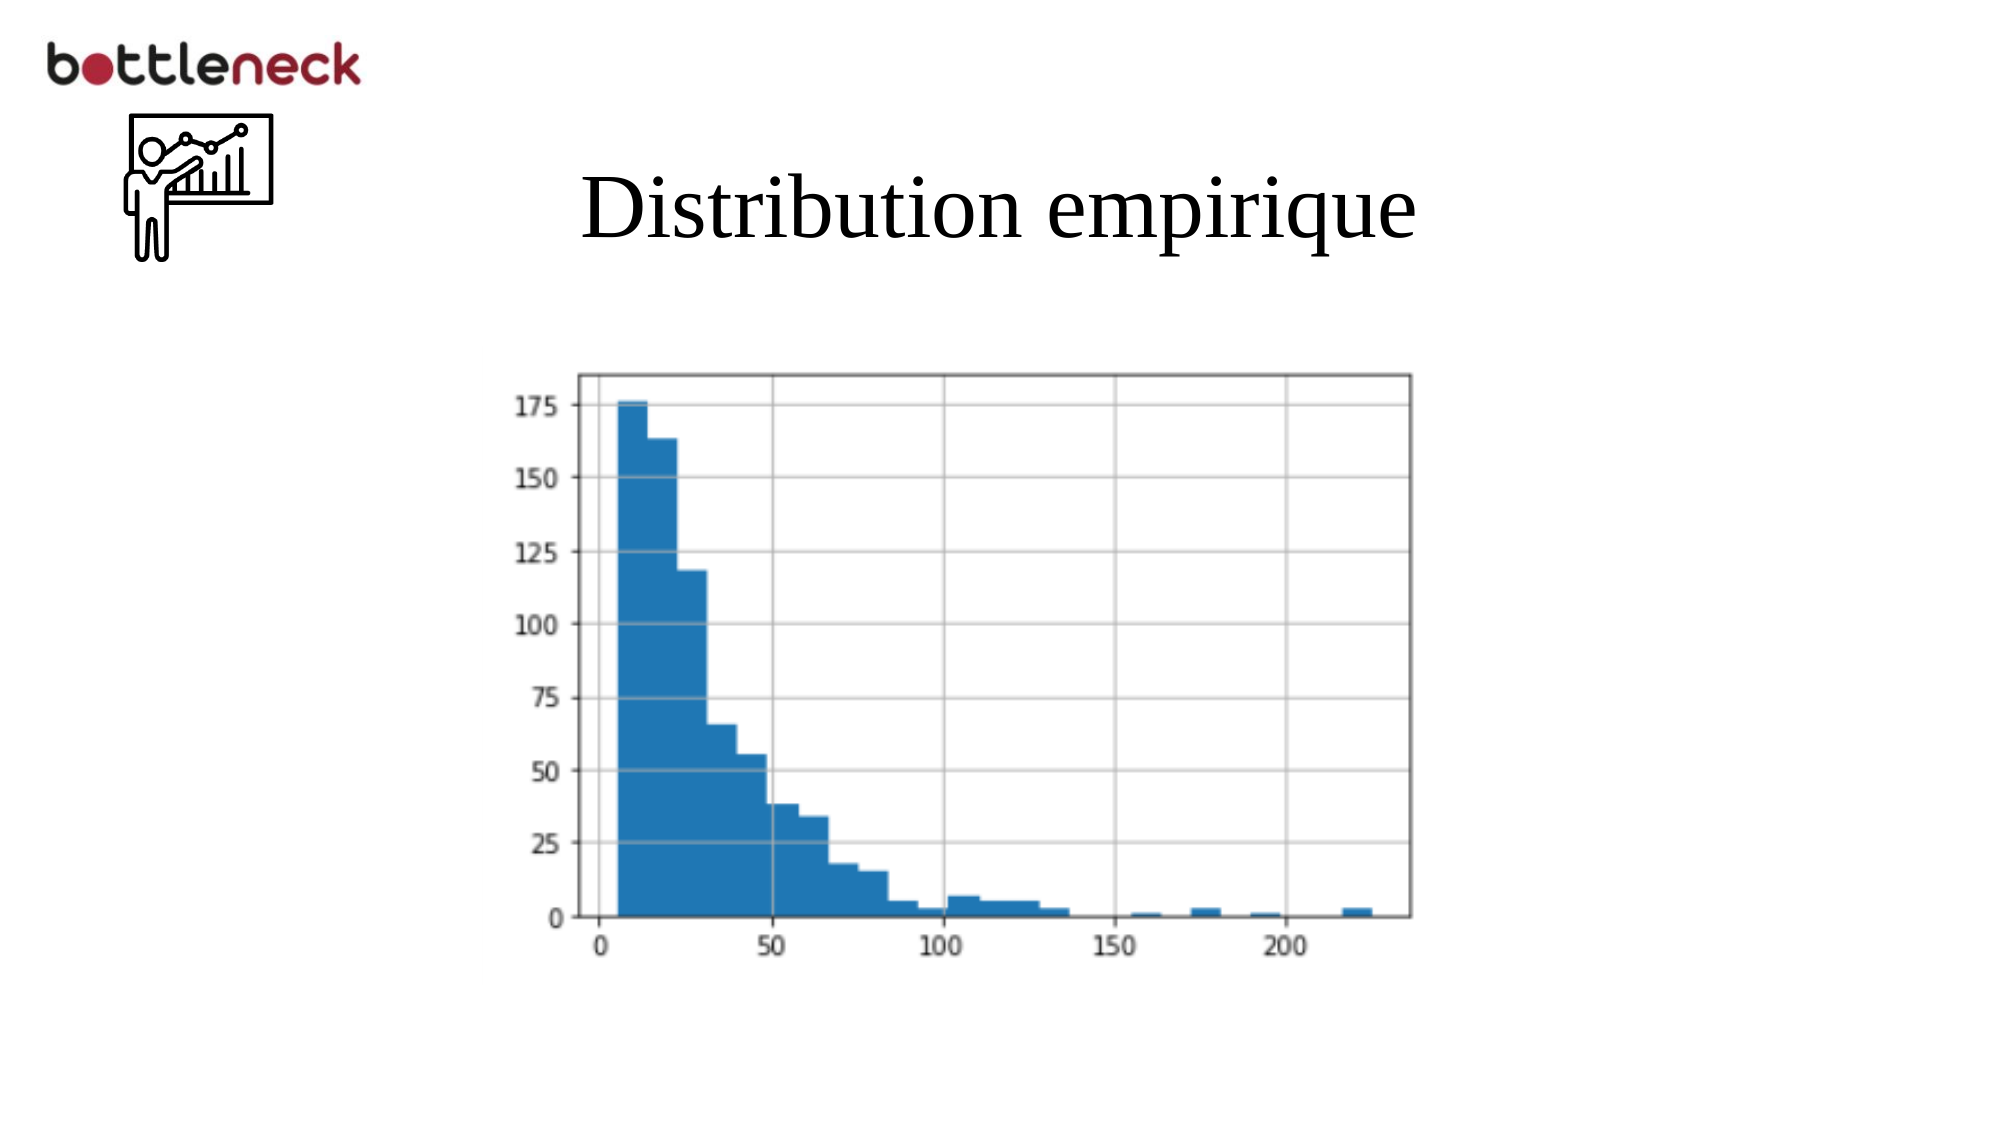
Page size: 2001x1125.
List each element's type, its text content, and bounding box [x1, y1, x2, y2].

picture [481, 346, 1468, 985]
picture [41, 35, 367, 88]
picture [114, 98, 294, 265]
title Distribution empirique [273, 98, 1727, 317]
